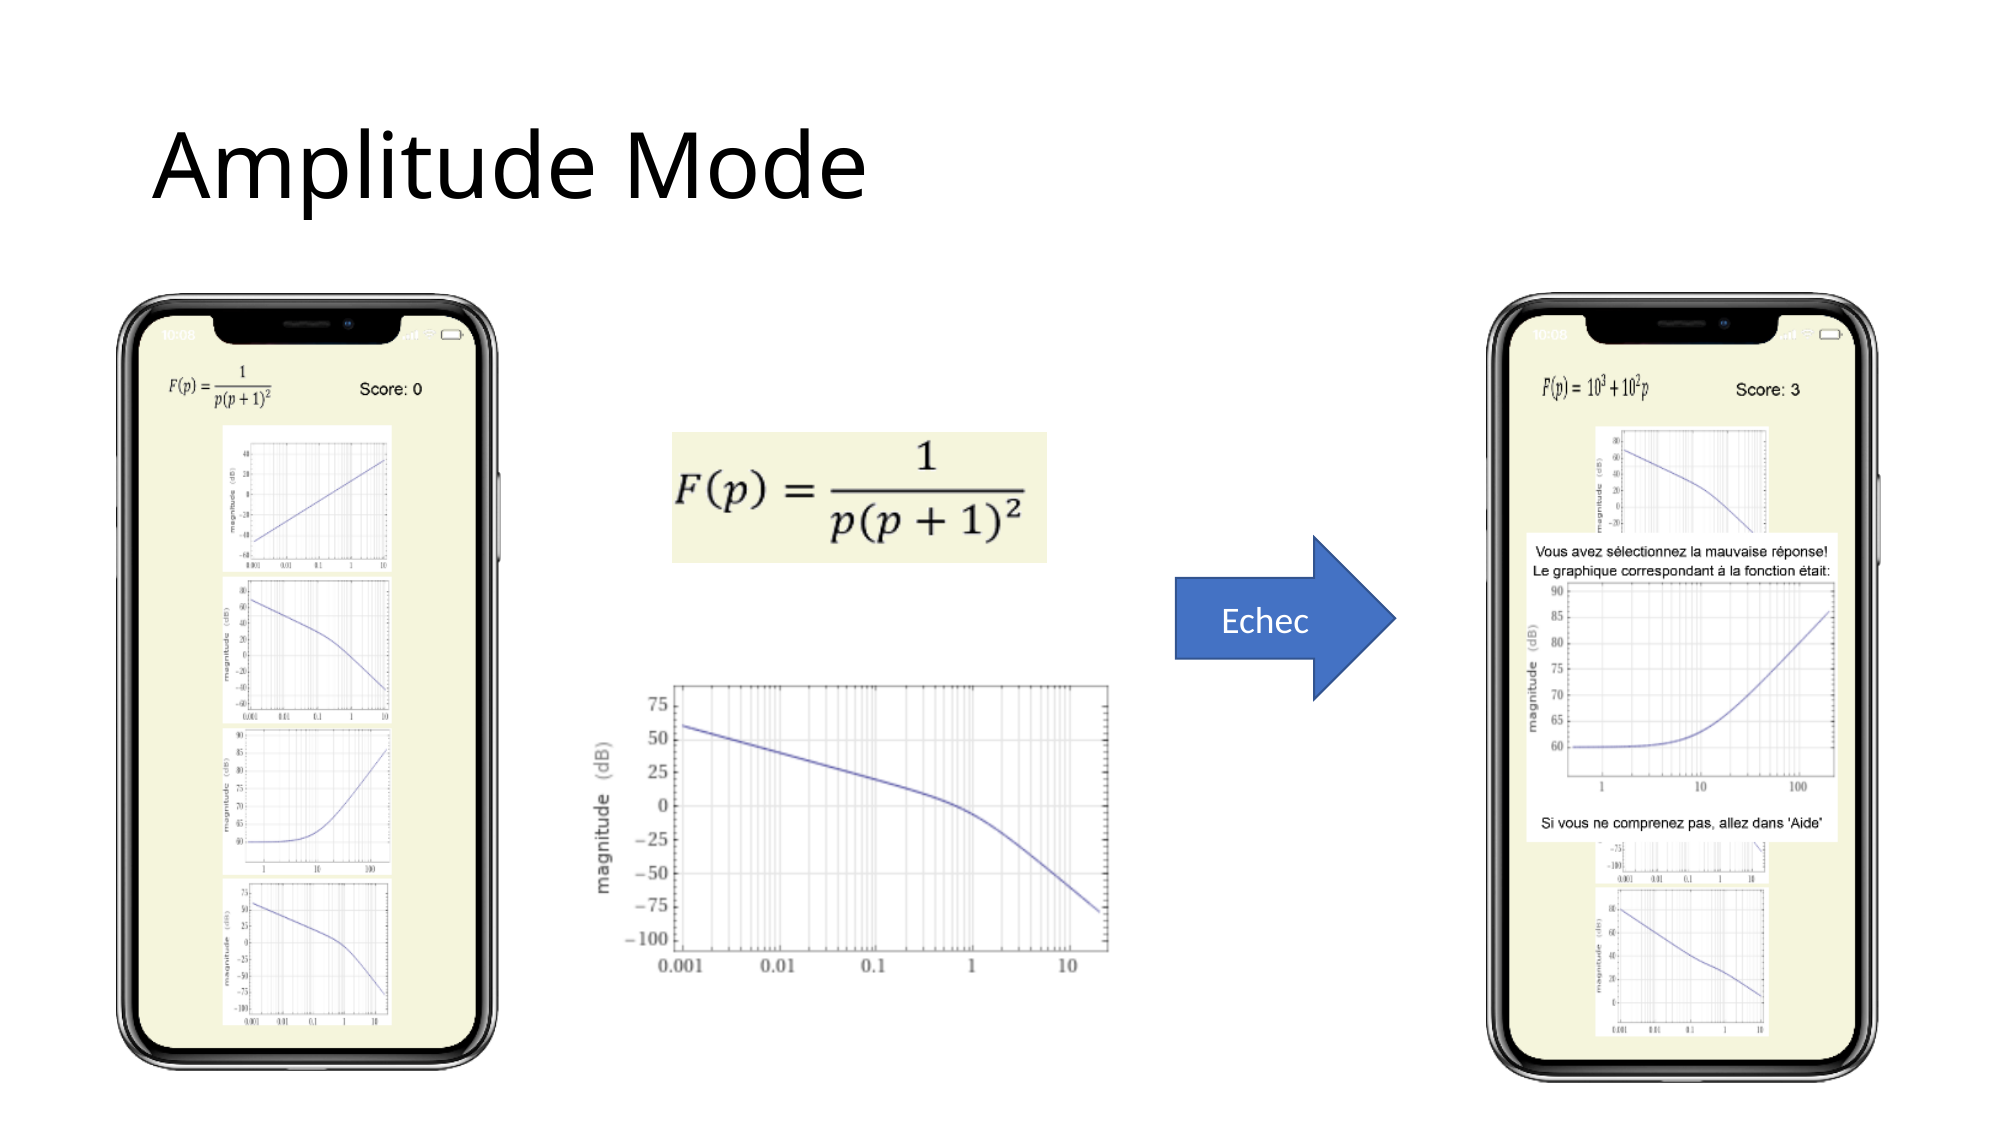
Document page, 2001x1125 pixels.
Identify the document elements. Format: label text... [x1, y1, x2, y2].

picture [1486, 292, 1881, 1083]
title Amplitude Mode [137, 59, 1863, 278]
text_box Echec [1174, 534, 1397, 702]
picture [590, 677, 1121, 974]
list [116, 293, 501, 1071]
picture [672, 432, 1048, 563]
